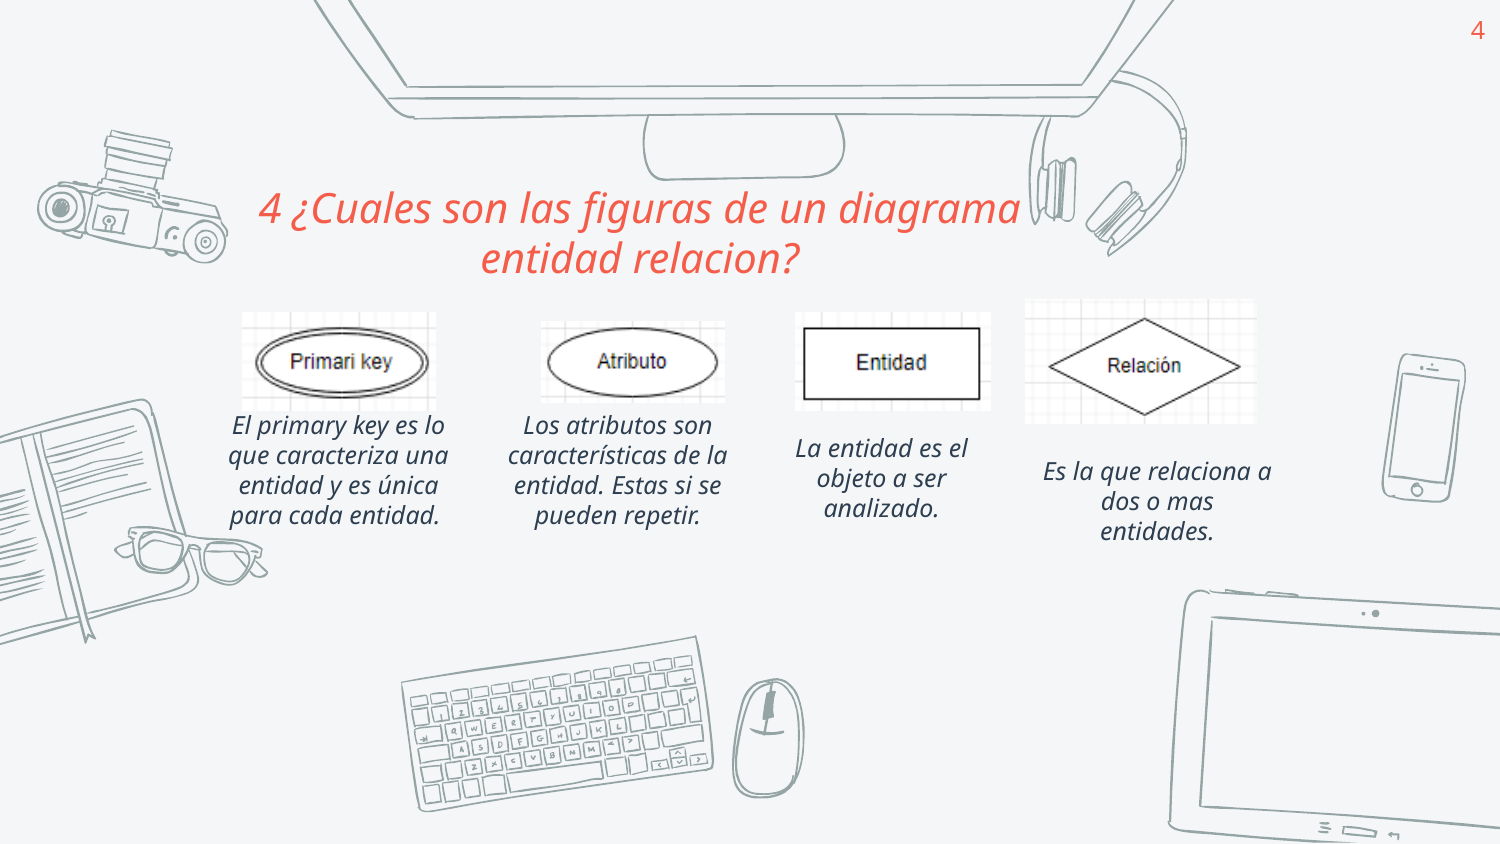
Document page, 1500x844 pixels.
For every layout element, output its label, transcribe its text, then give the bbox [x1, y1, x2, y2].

picture [541, 321, 726, 403]
picture [795, 312, 992, 411]
text_box Los atributos son características de la entidad. Estas si se pueden repetir. [486, 401, 750, 537]
picture [241, 312, 436, 411]
slide_number 4 [1435, 0, 1500, 53]
picture [1025, 299, 1257, 424]
text_box El primary key es lo que caracteriza una entidad y es única para cada entidad. [206, 401, 471, 537]
text_box La entidad es el objeto a ser analizado. [749, 410, 1014, 545]
text_box Es la que relaciona a dos o mas entidades. [1025, 433, 1290, 568]
list 4 ¿Cuales son las figuras de un diagrama entidad relacion? [190, 164, 1090, 300]
